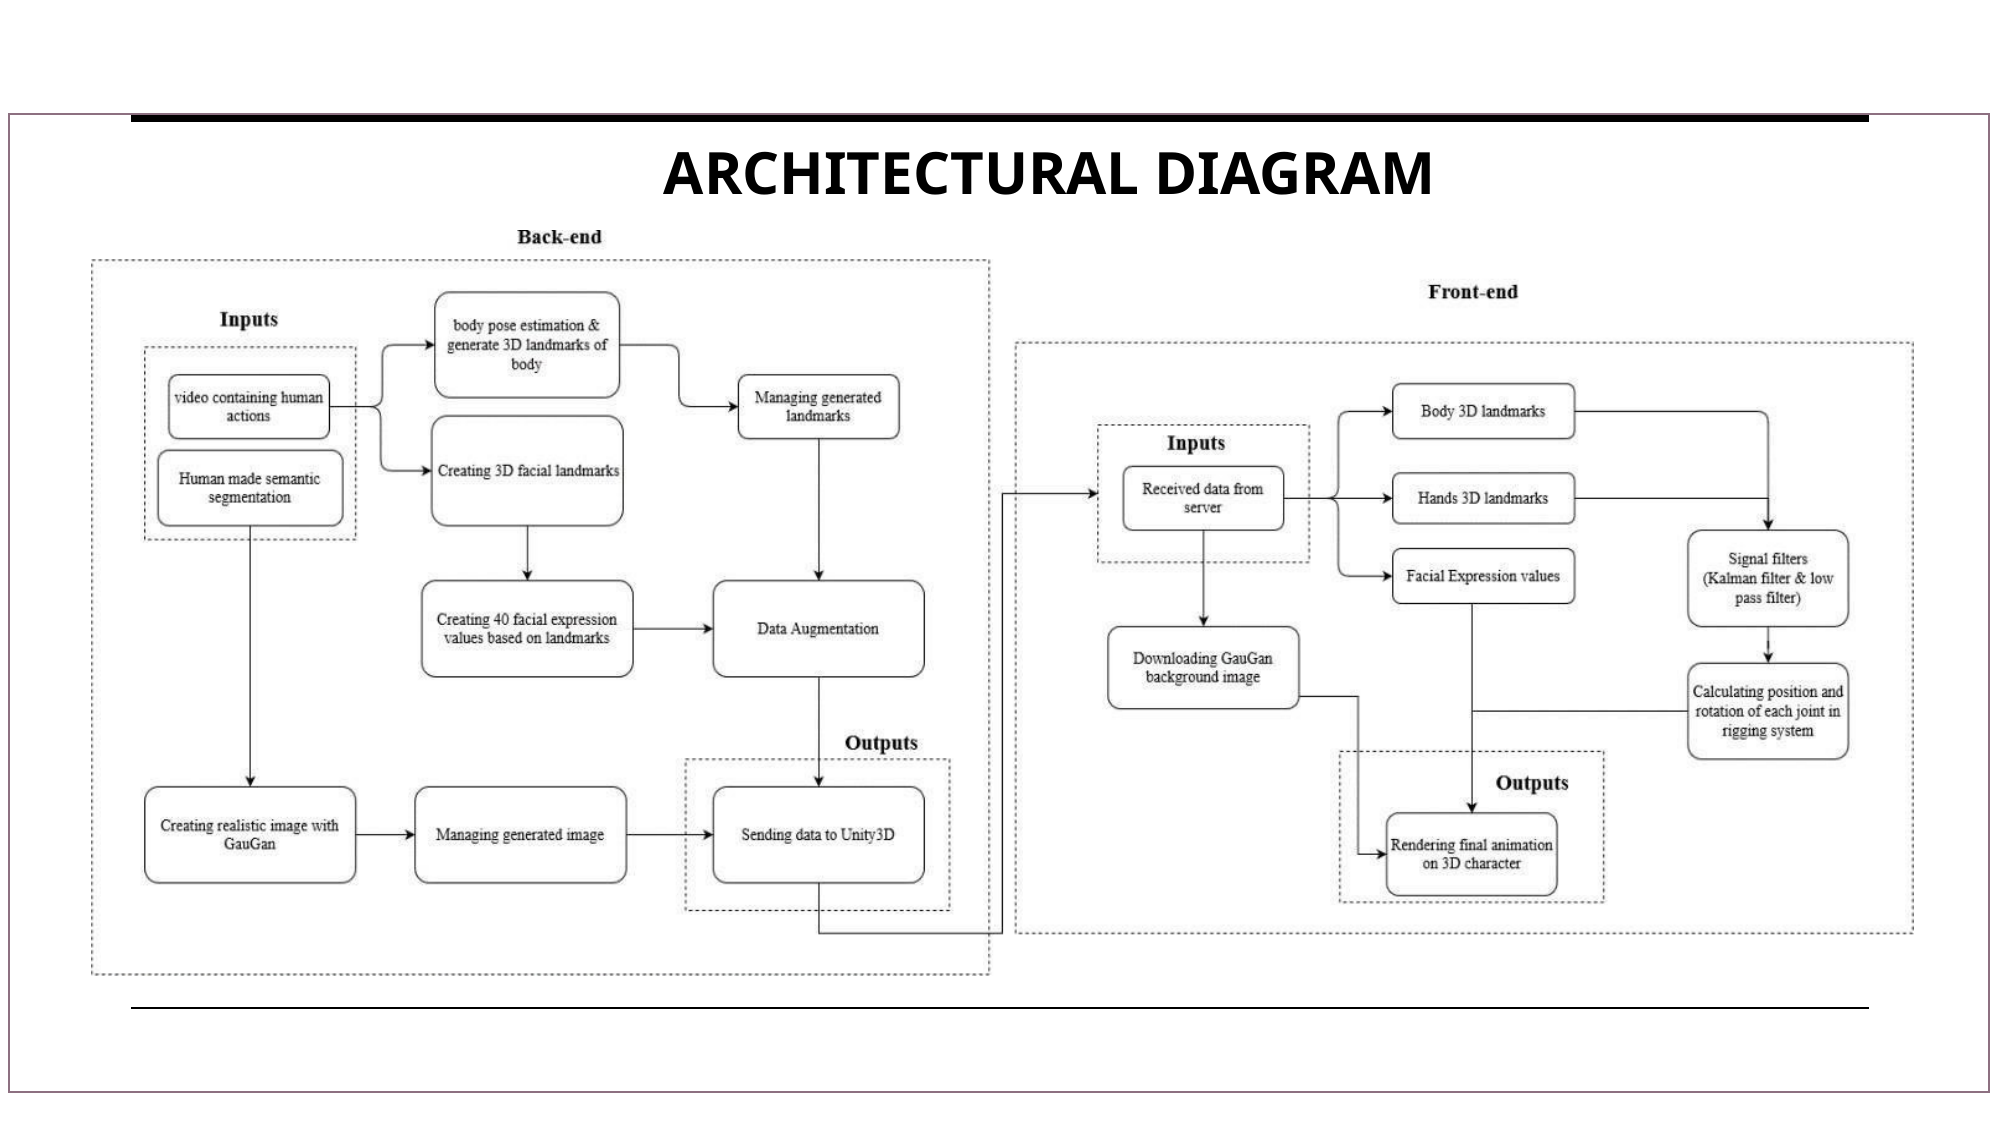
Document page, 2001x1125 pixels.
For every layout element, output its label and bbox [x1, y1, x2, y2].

text_box [9, 114, 1989, 1092]
list [90, 230, 1914, 976]
